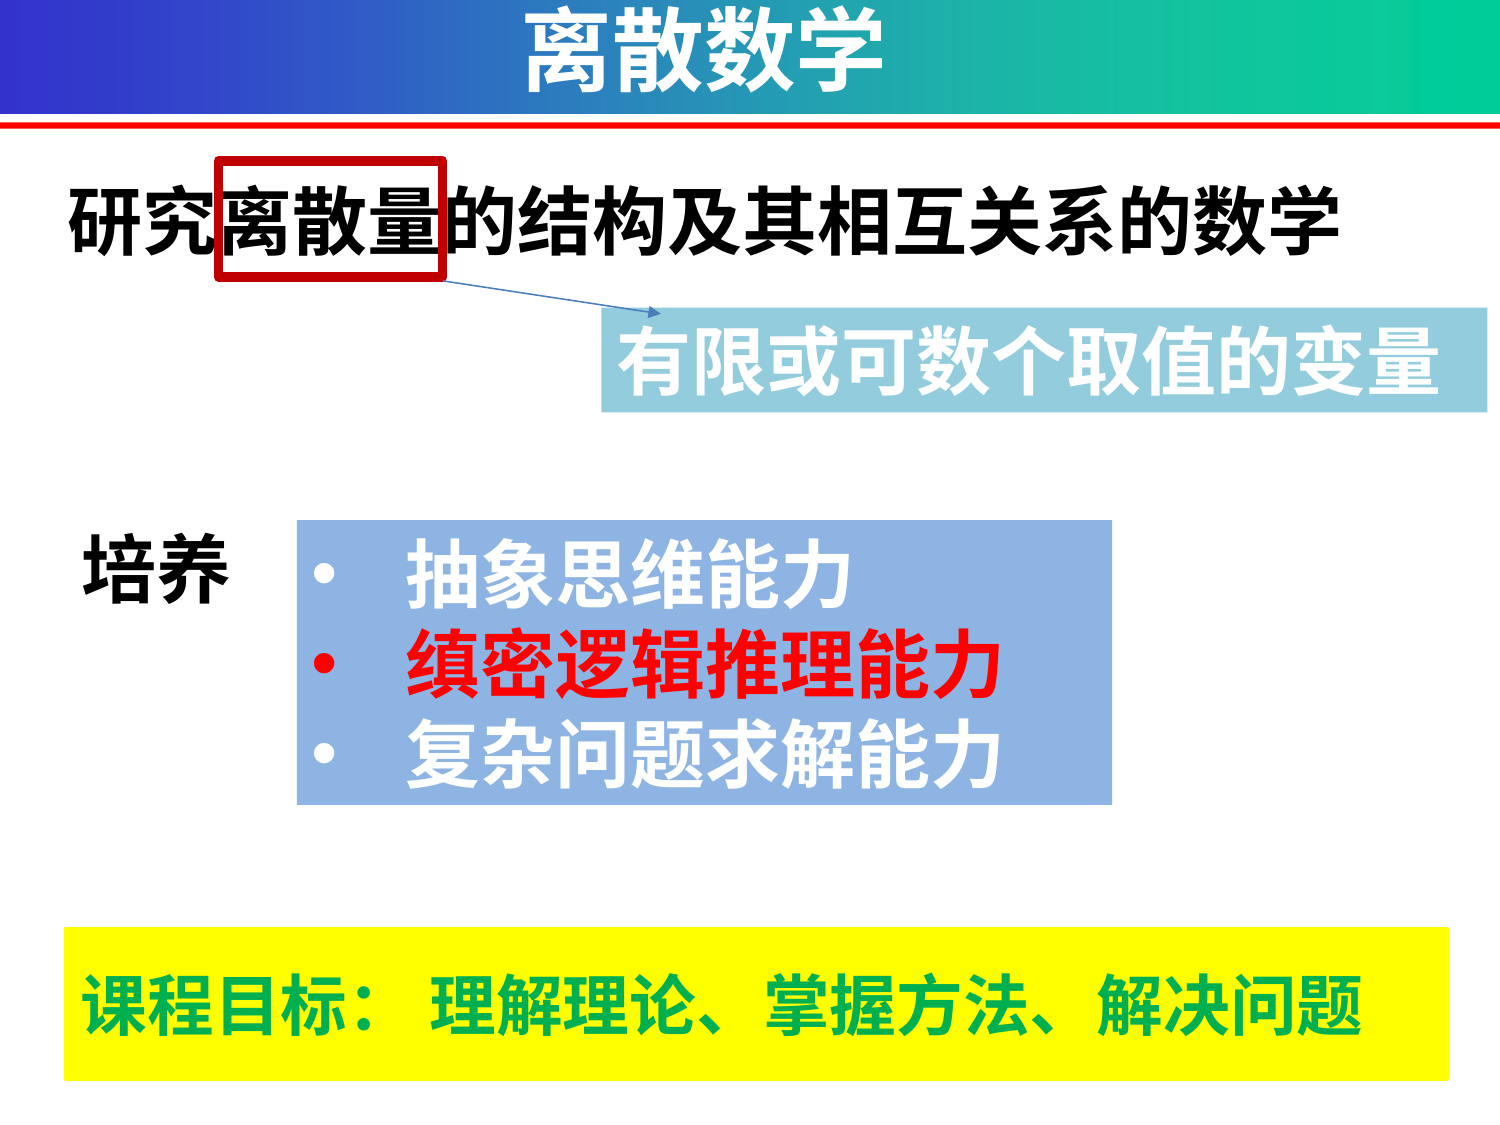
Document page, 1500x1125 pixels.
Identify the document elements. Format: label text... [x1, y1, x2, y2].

text_box 抽象思维能力 缜密逻辑推理能力 复杂问题求解能力 [296, 520, 1113, 805]
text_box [218, 160, 1488, 414]
text_box 课程目标： 理解理论、掌握方法、解决问题 [64, 927, 1449, 1081]
list 研究离散量的结构及其相互关系的数学 [52, 148, 1447, 374]
text_box 培养 [67, 515, 247, 620]
title 离散数学 [29, 0, 1380, 101]
picture [0, 0, 1500, 114]
